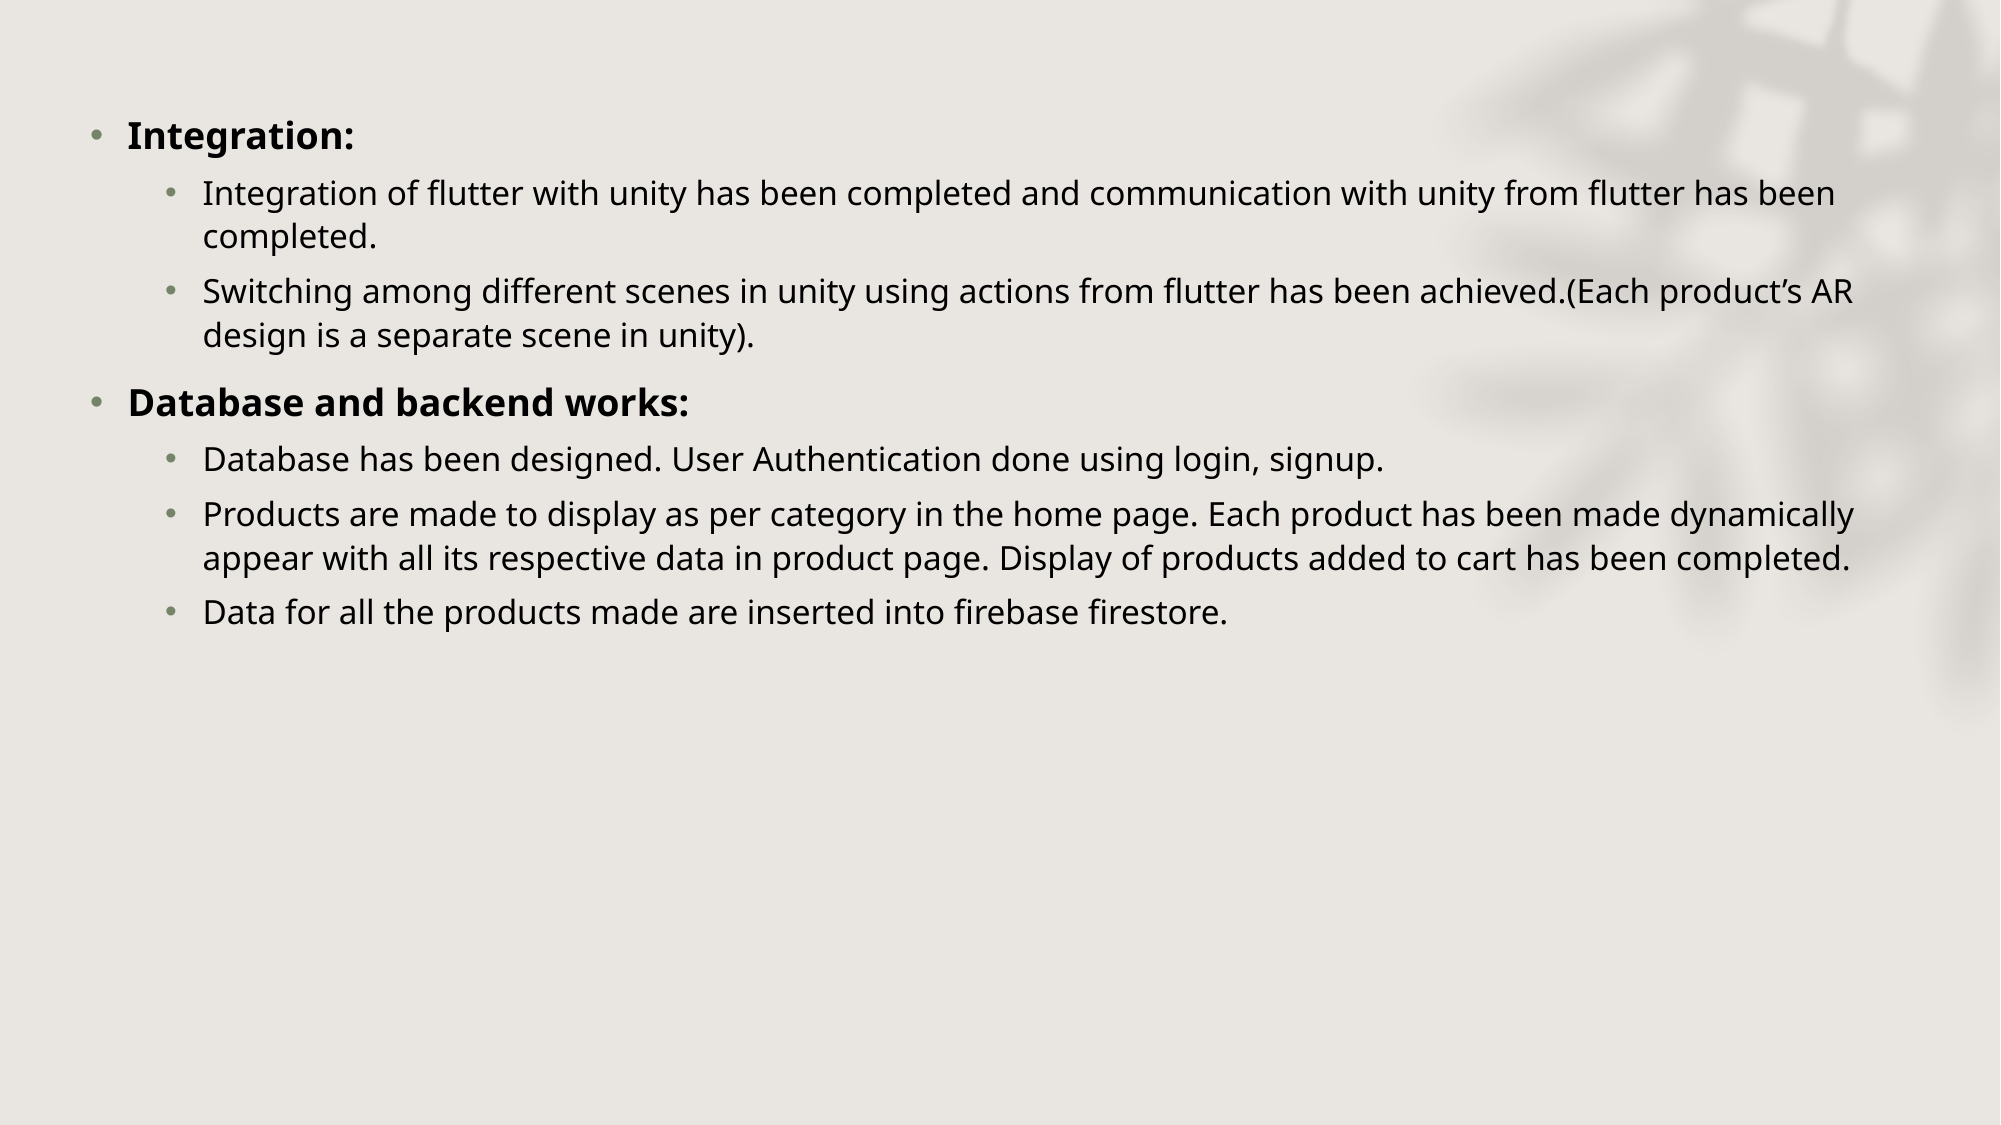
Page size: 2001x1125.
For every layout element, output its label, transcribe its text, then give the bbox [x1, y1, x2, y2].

list Integration: Integration of flutter with unity has been completed and communication with unity from flutter has been completed. Switching among different scenes in unity using actions from flutter has been achieved.(Each product’s AR design is a separate scene in unity). Database and backend works: Database has been designed. User Authentication done using login, signup. Products are made to display as per category in the home page. Each product has been made dynamically appear with all its respective data in product page. Display of products added to cart has been completed. Data for all the products made are inserted into firebase firestore. [75, 100, 1925, 1043]
